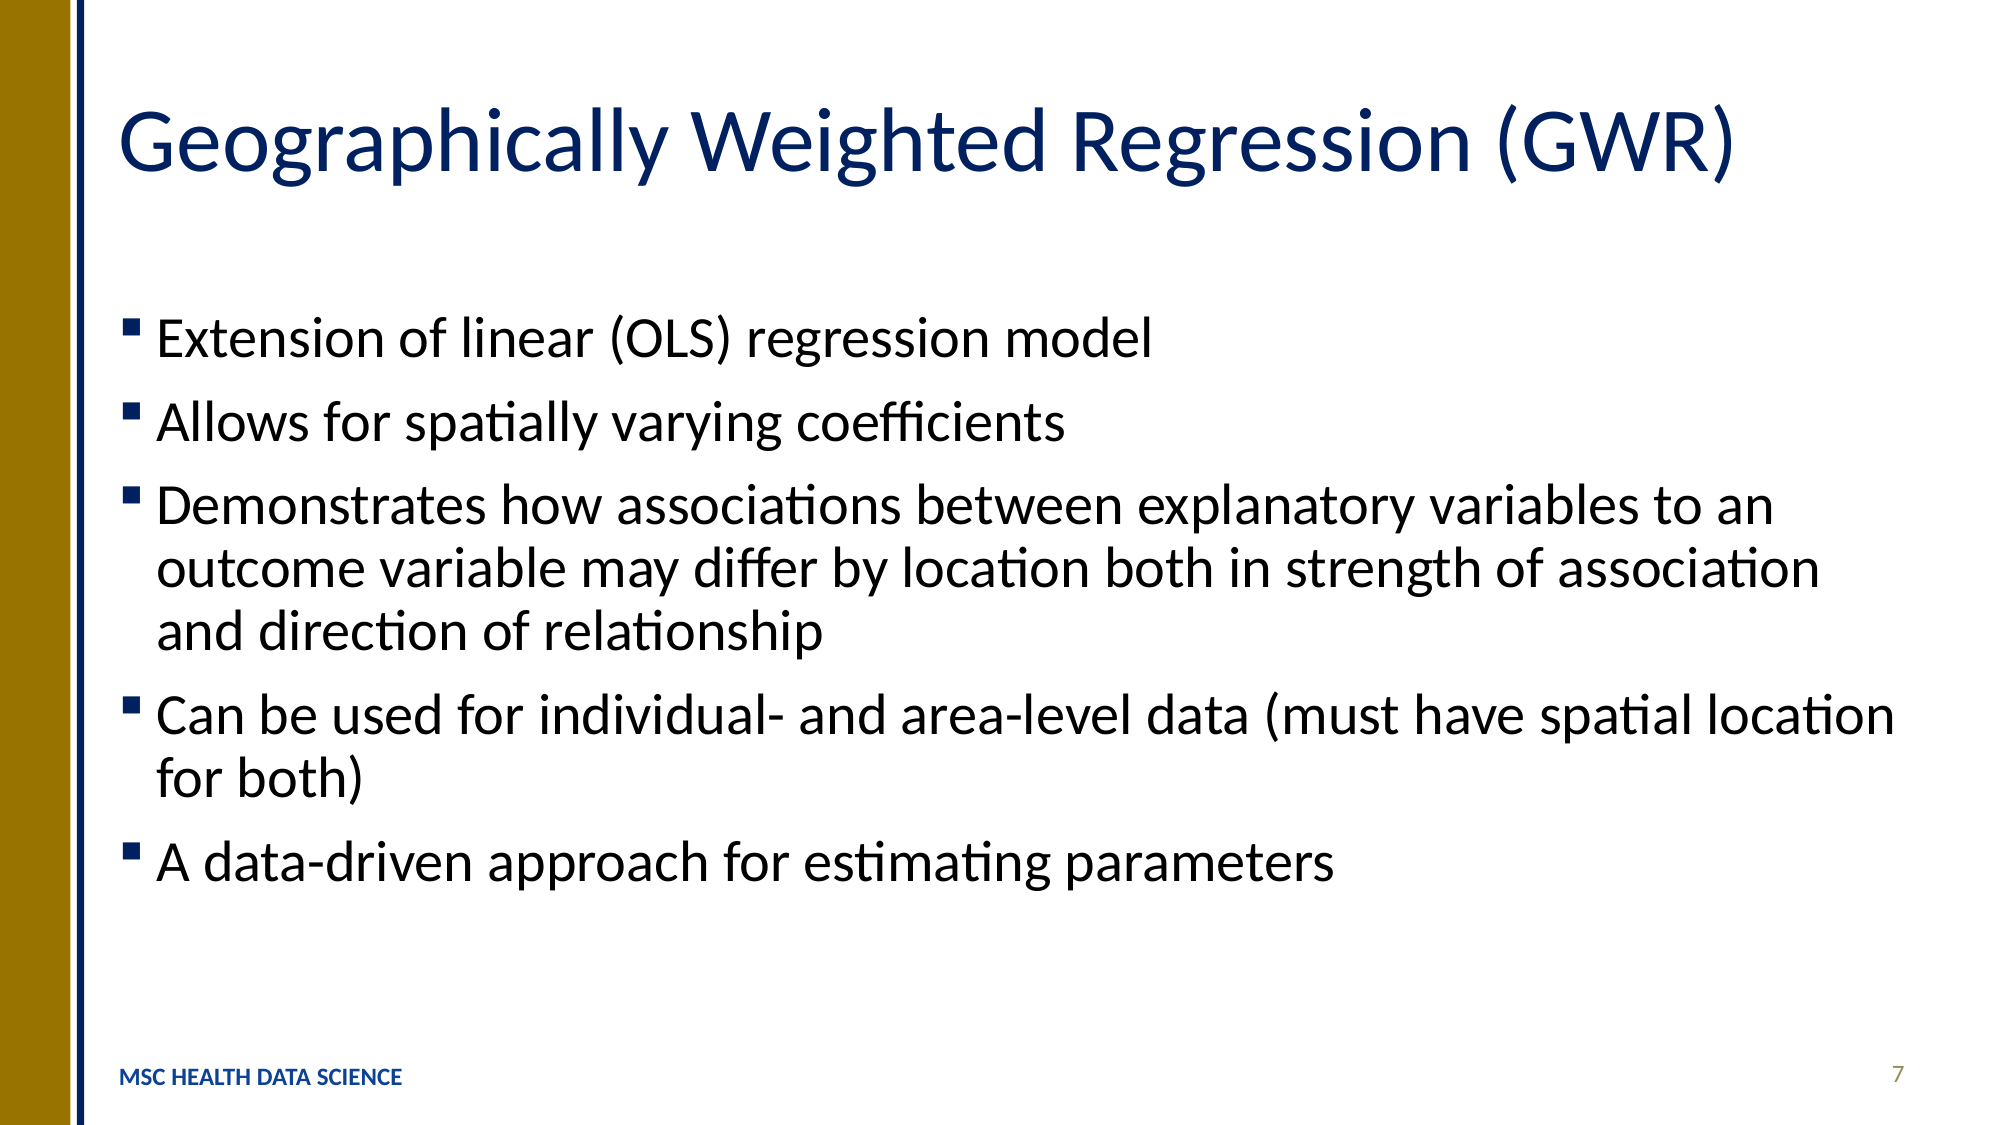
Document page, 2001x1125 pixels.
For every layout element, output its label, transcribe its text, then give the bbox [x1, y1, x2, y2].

slide_number 7 [1737, 1042, 1920, 1102]
list Extension of linear (OLS) regression model Allows for spatially varying coefficients Demonstrates how associations between explanatory variables to an outcome variable may differ by location both in strength of association and direction of relationship Can be used for individual- and area-level data (must have spatial location for both) A data-driven approach for estimating parameters [103, 299, 1920, 1014]
footer MSC HEALTH DATA SCIENCE [103, 1045, 439, 1106]
title Geographically Weighted Regression (GWR) [103, 32, 1920, 251]
